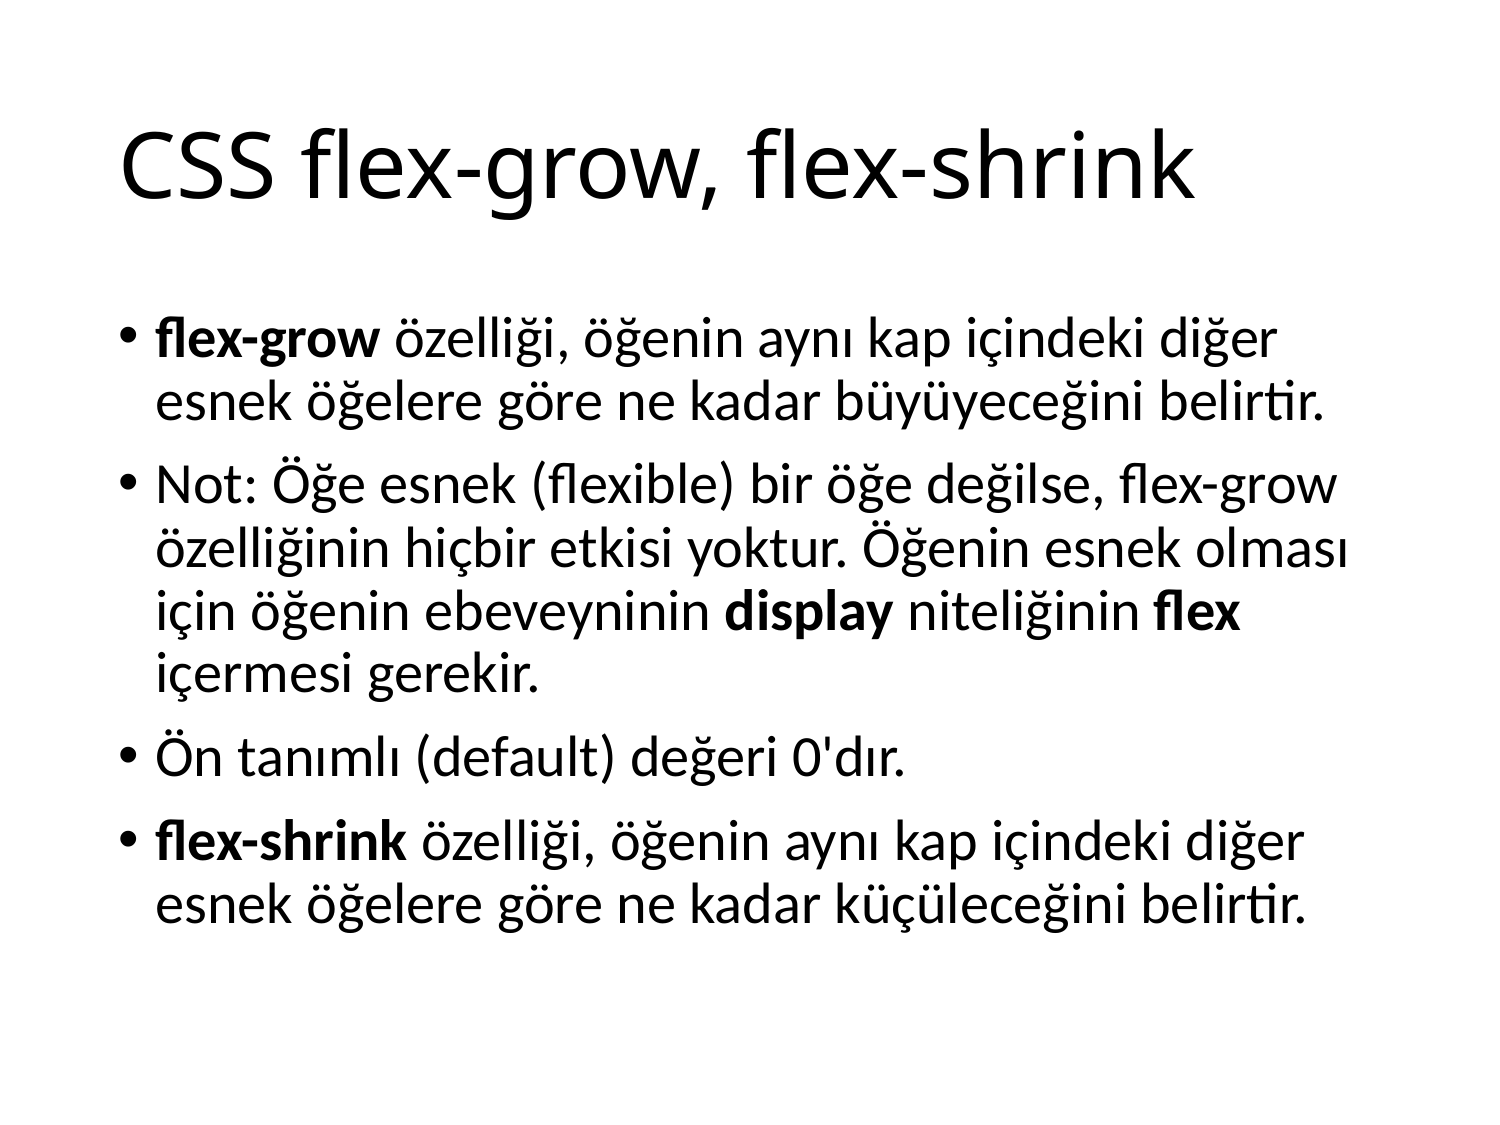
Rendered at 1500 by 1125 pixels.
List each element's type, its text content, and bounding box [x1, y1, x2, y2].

title CSS flex-grow, flex-shrink [103, 59, 1397, 278]
list flex-grow özelliği, öğenin aynı kap içindeki diğer esnek öğelere göre ne kadar büyüyeceğini belirtir. Not: Öğe esnek (flexible) bir öğe değilse, flex-grow özelliğinin hiçbir etkisi yoktur. Öğenin esnek olması için öğenin ebeveyninin display niteliğinin flex içermesi gerekir. Ön tanımlı (default) değeri 0'dır. flex-shrink özelliği, öğenin aynı kap içindeki diğer esnek öğelere göre ne kadar küçüleceğini belirtir. [103, 299, 1397, 1014]
